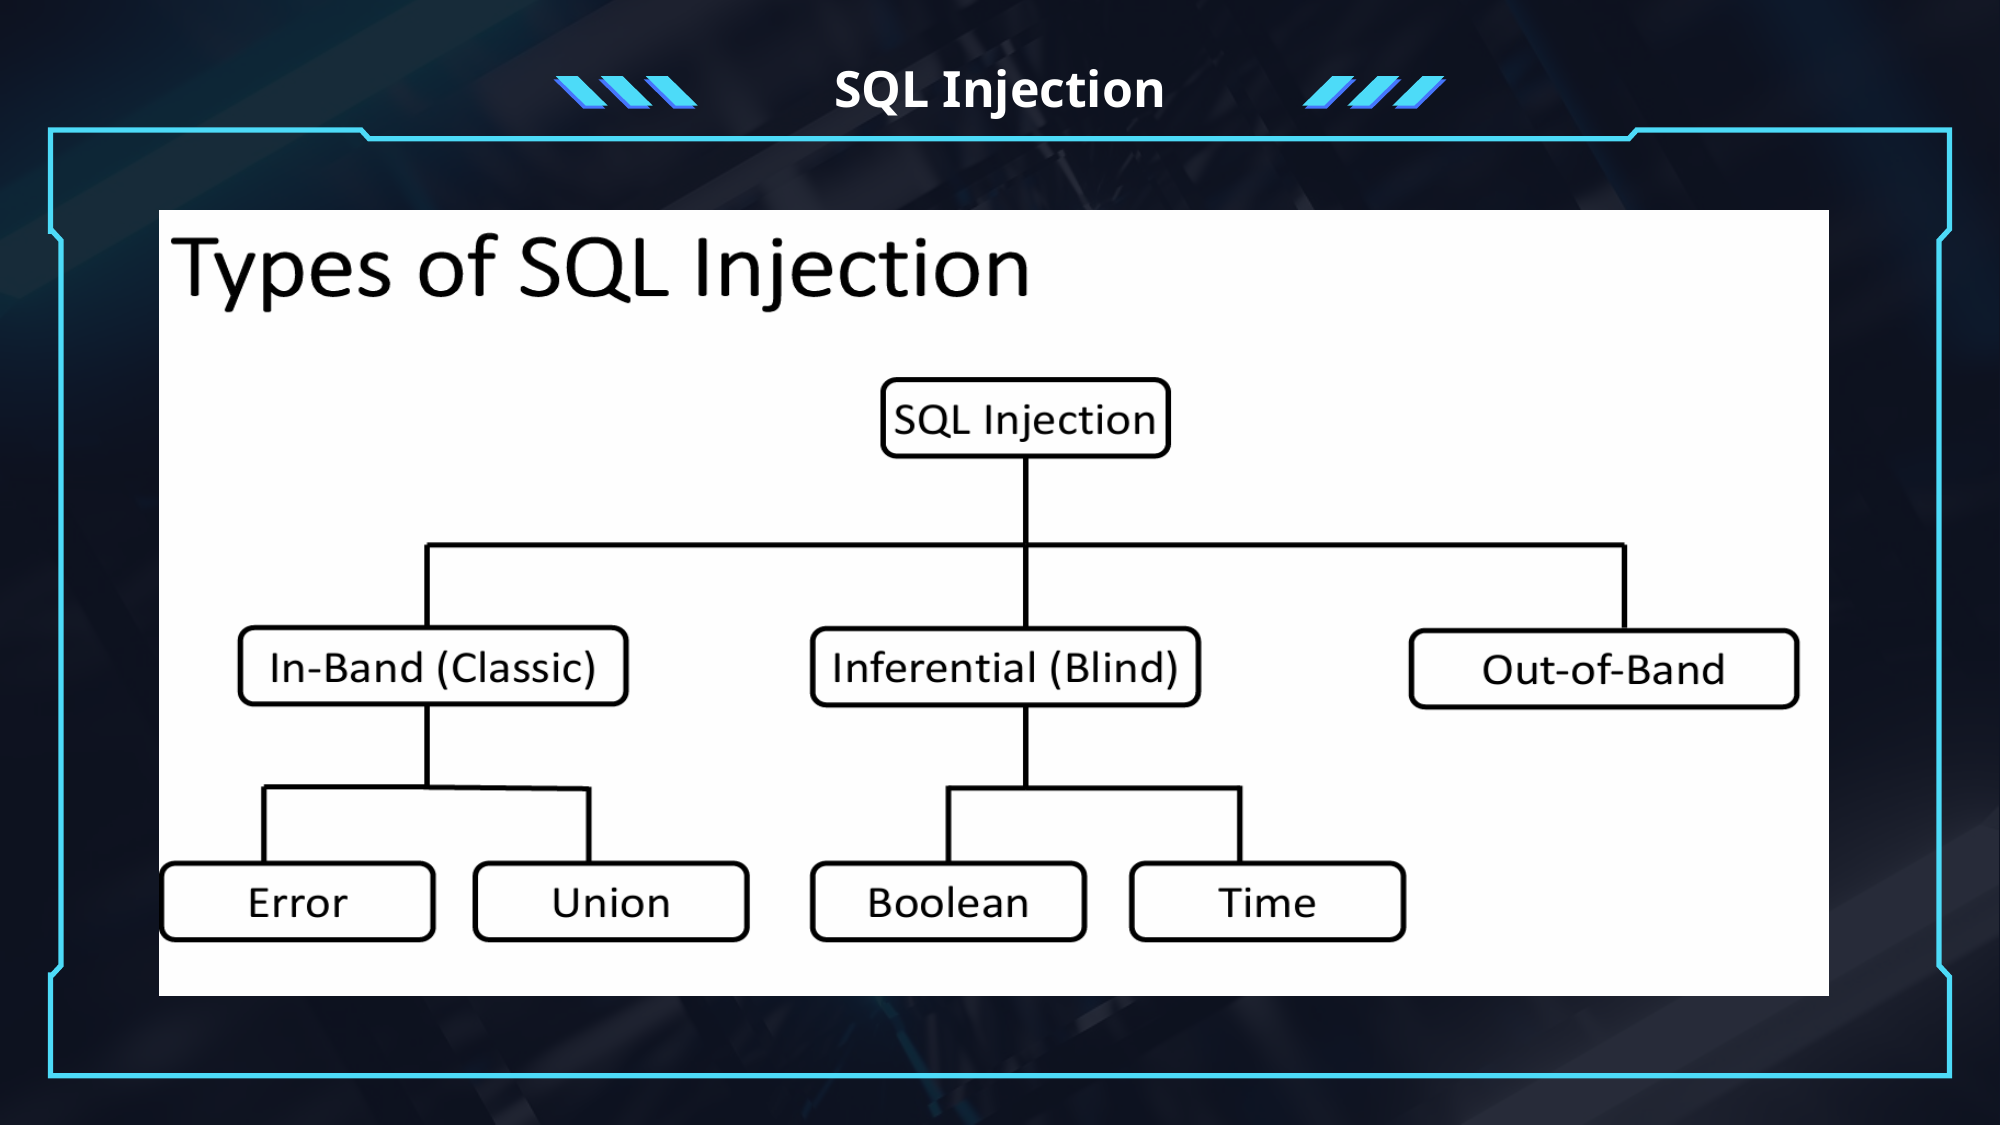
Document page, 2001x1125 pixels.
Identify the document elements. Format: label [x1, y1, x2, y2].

text_box [553, 76, 698, 109]
picture [0, 0, 1999, 1125]
text_box [1302, 76, 1447, 109]
